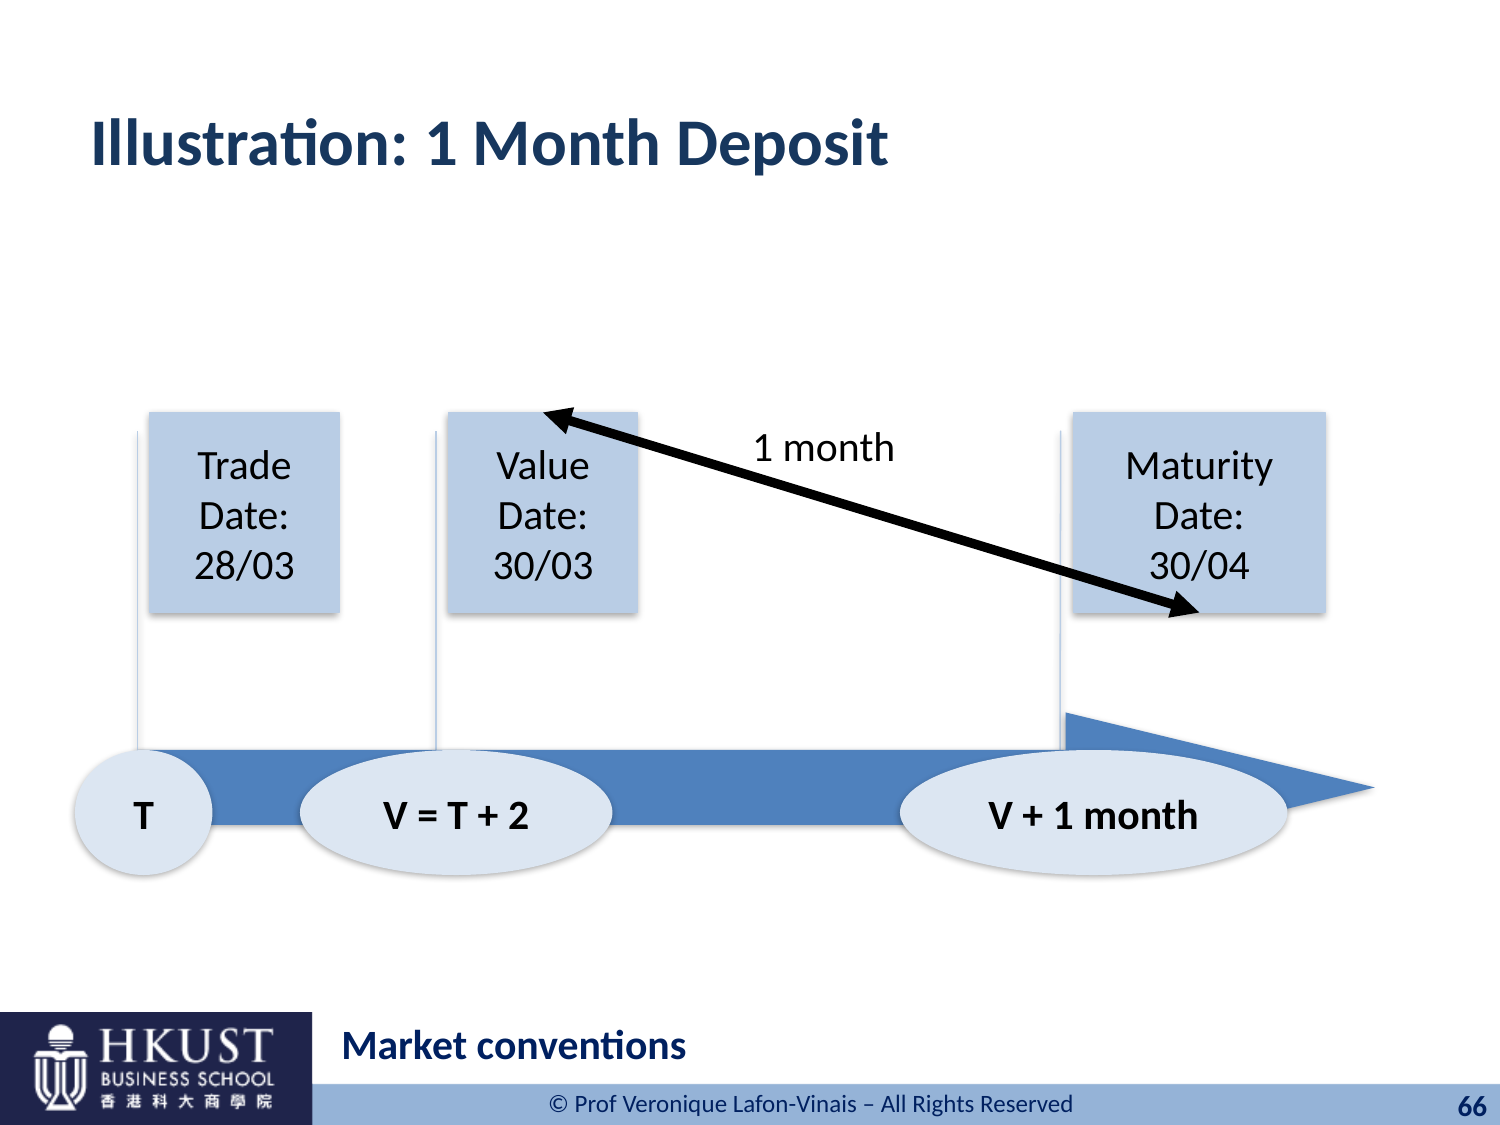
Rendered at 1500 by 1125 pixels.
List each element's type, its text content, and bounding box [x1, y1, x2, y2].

text_box Value Date: 30/03 [448, 412, 638, 613]
text_box Maturity Date: 30/04 [1073, 412, 1326, 613]
picture [0, 1012, 1500, 1125]
title Illustration: 1 Month Deposit [74, 44, 1426, 233]
text_box V = T + 2 [299, 749, 614, 876]
text_box T [74, 749, 214, 876]
text_box 1 month [737, 412, 975, 478]
text_box [1064, 711, 1376, 809]
text_box Trade Date: 28/03 [149, 412, 340, 613]
slide_number 66 [1351, 1080, 1500, 1125]
footer Market conventions [326, 1007, 1500, 1078]
text_box [157, 749, 421, 826]
text_box V + 1 month [899, 749, 1289, 876]
text_box [488, 749, 1050, 826]
